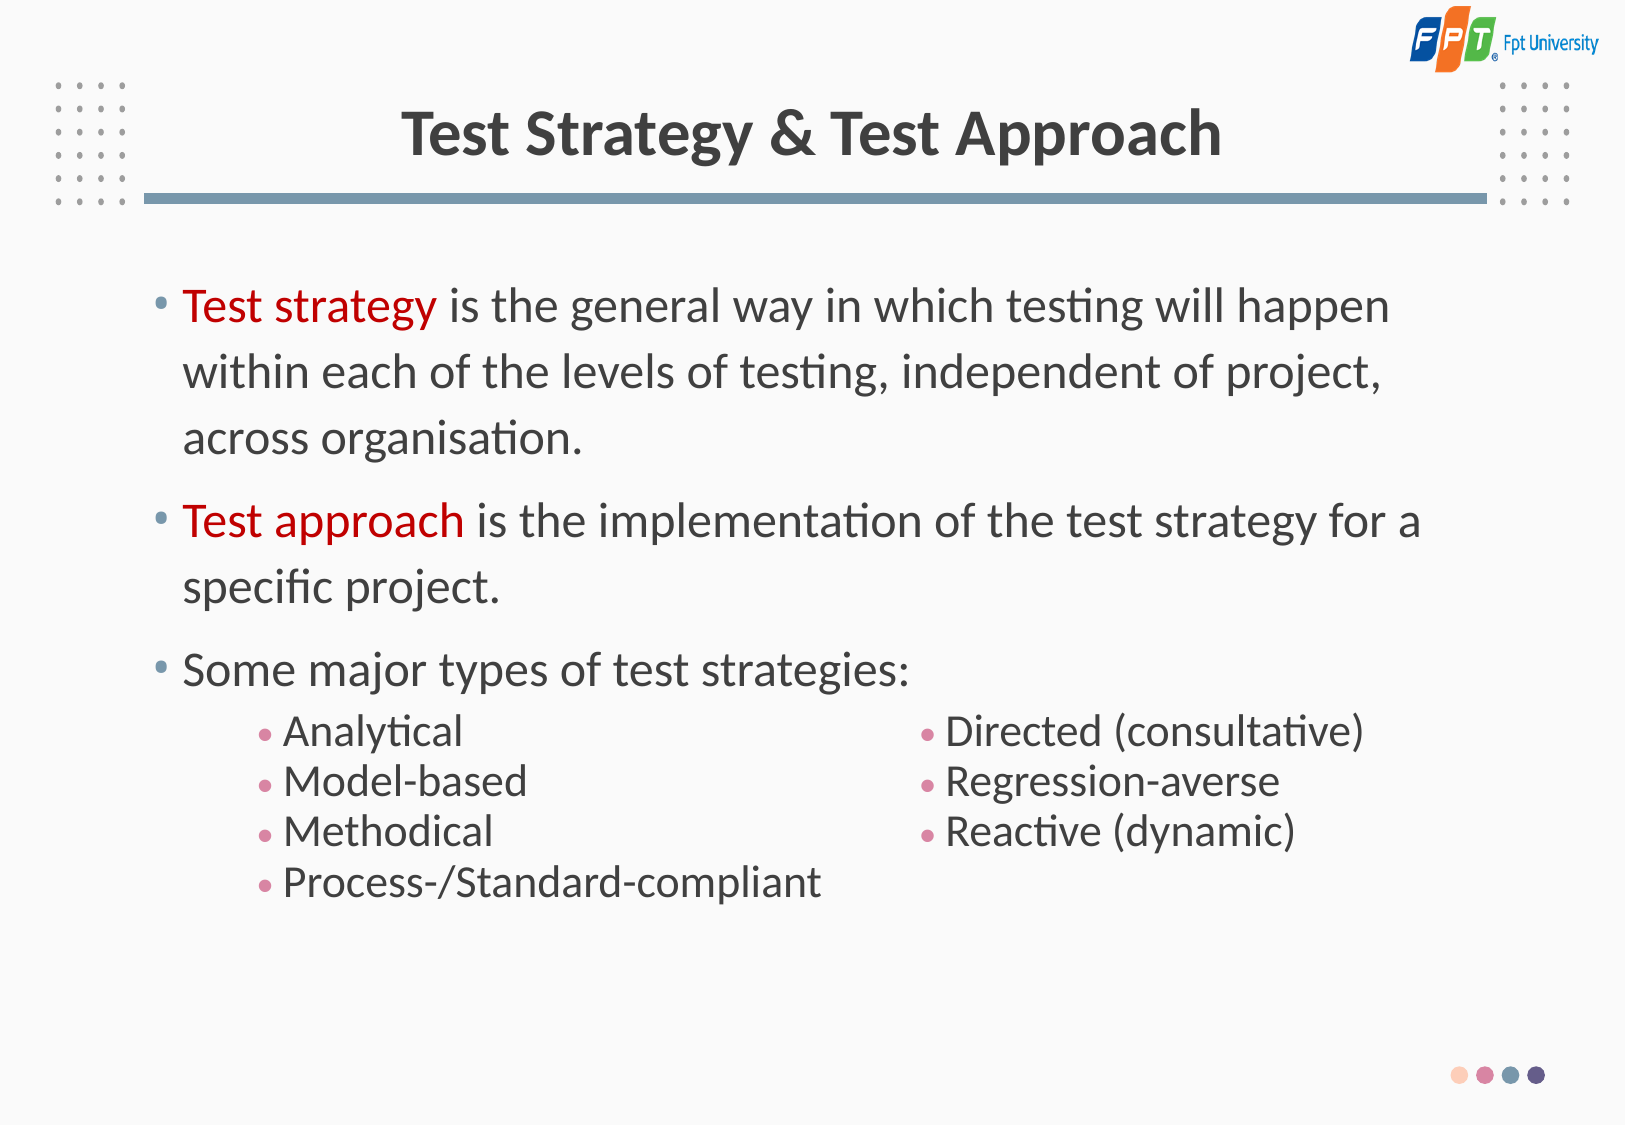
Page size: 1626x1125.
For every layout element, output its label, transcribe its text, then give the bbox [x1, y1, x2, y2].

list Test strategy is the general way in which testing will happen within each of the levels of testing, independent of project, across organisation. Test approach is the implementation of the test strategy for a specific project. Some major types of test strategies: [136, 259, 1525, 725]
table_header Directed (consultative) Regression-averse Reactive (dynamic) [900, 700, 1562, 916]
table_header Analytical Model-based Methodical Process-/Standard-compliant [238, 700, 900, 916]
picture [1383, 6, 1624, 88]
title Test Strategy & Test Approach [111, 60, 1514, 208]
